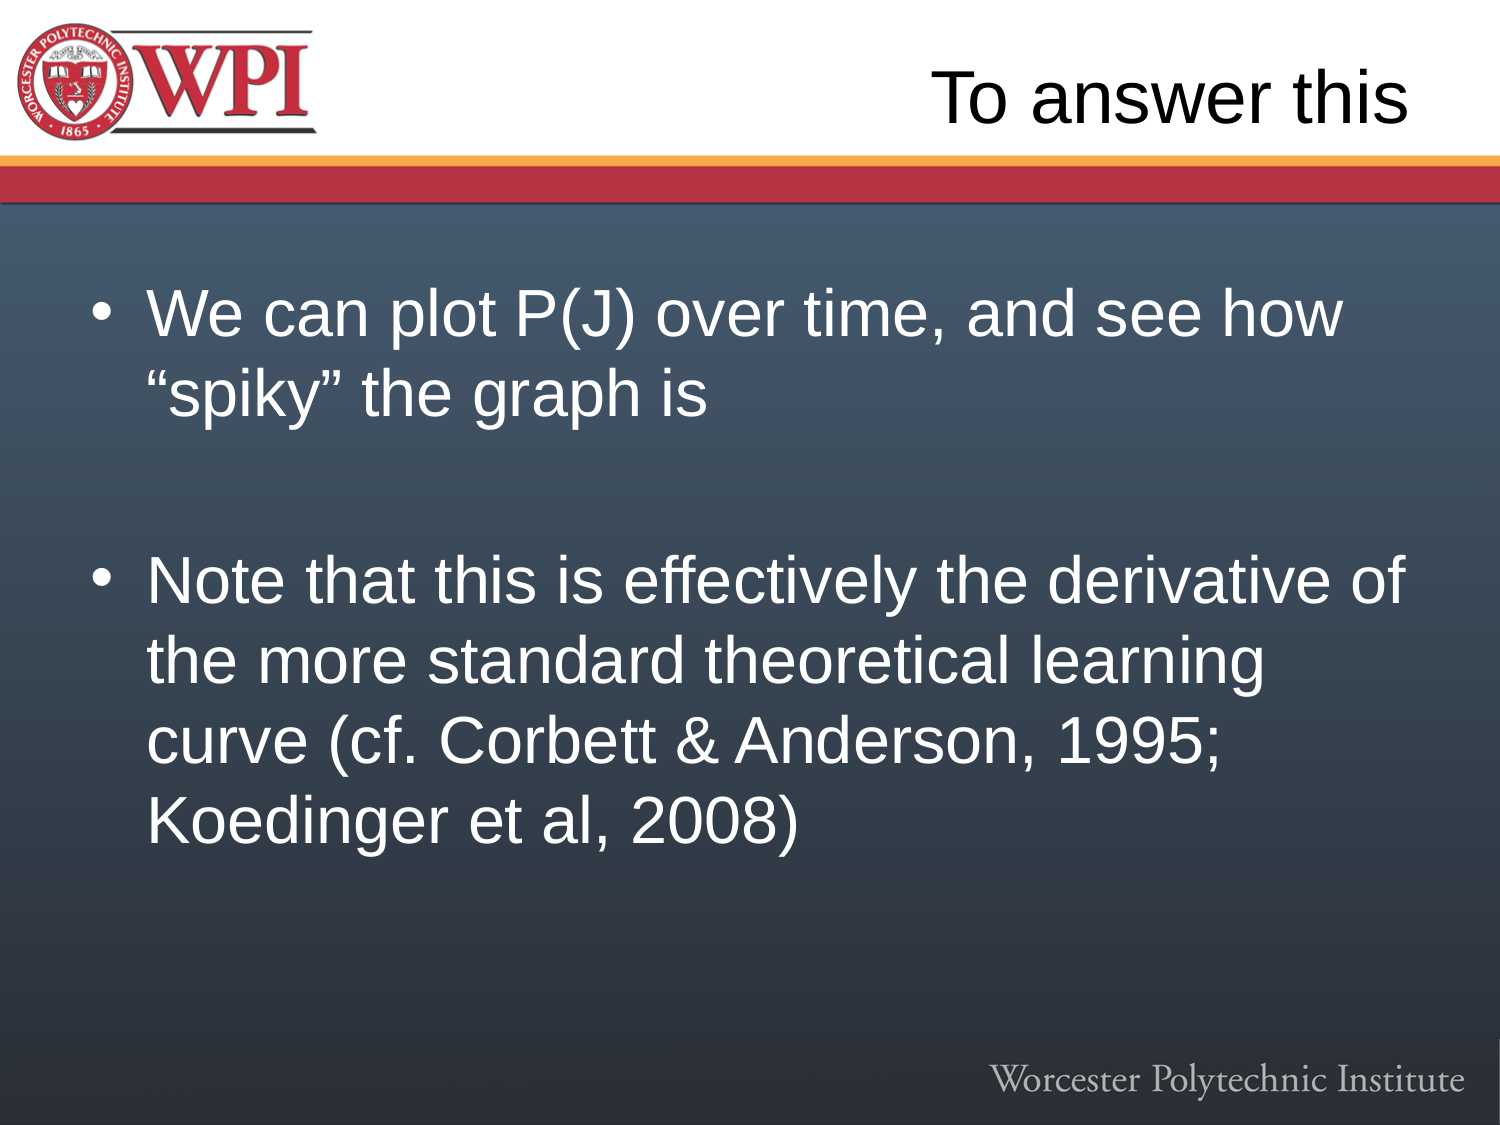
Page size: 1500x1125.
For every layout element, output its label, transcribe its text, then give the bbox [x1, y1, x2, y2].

title To answer this [355, 0, 1426, 187]
list We can plot P(J) over time, and see how “spiky” the graph is Note that this is effectively the derivative of the more standard theoretical learning curve (cf. Corbett & Anderson, 1995; Koedinger et al, 2008) [74, 262, 1426, 1006]
picture [0, 0, 1500, 207]
picture [0, 1039, 1500, 1125]
